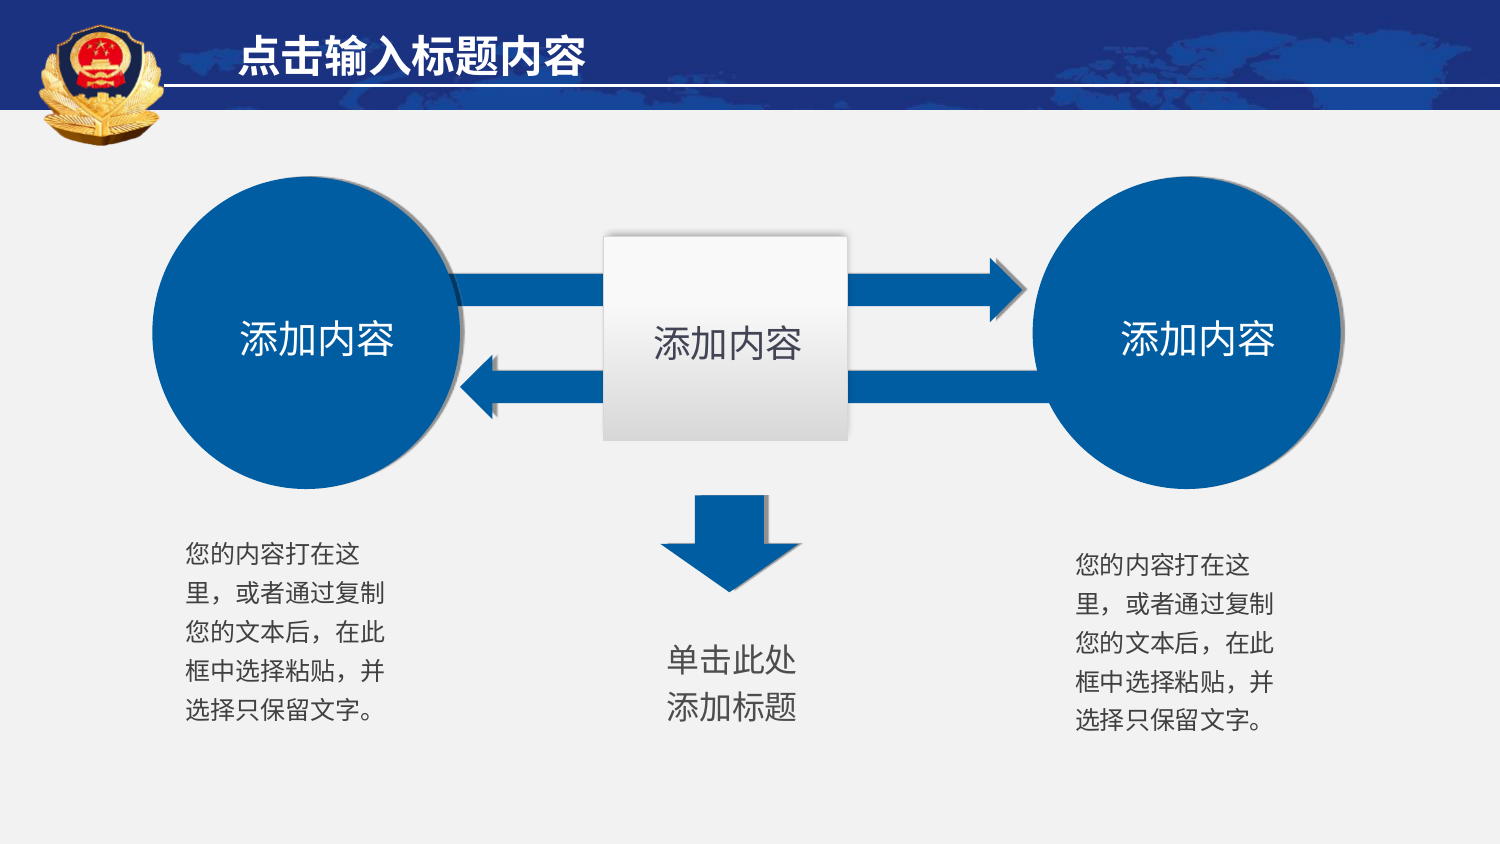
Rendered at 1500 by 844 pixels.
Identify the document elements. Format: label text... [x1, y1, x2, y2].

text_box 您的内容打在这里，或者通过复制您的文本后，在此框中选择粘贴，并选择只保留文字。 [1059, 532, 1315, 743]
text_box 您的内容打在这里，或者通过复制您的文本后，在此框中选择粘贴，并选择只保留文字。 [169, 521, 425, 733]
text_box [660, 495, 799, 593]
text_box [852, 257, 1023, 323]
text_box [852, 370, 1048, 404]
text_box [459, 354, 603, 420]
text_box 点击输入标题内容 [209, 21, 615, 89]
text_box 单击此处添加标题 [651, 623, 845, 734]
picture [0, 0, 1500, 146]
text_box 添加内容 [152, 176, 460, 490]
text_box [456, 273, 603, 307]
text_box 添加内容 [1032, 176, 1341, 490]
text_box 添加内容 [603, 236, 847, 441]
